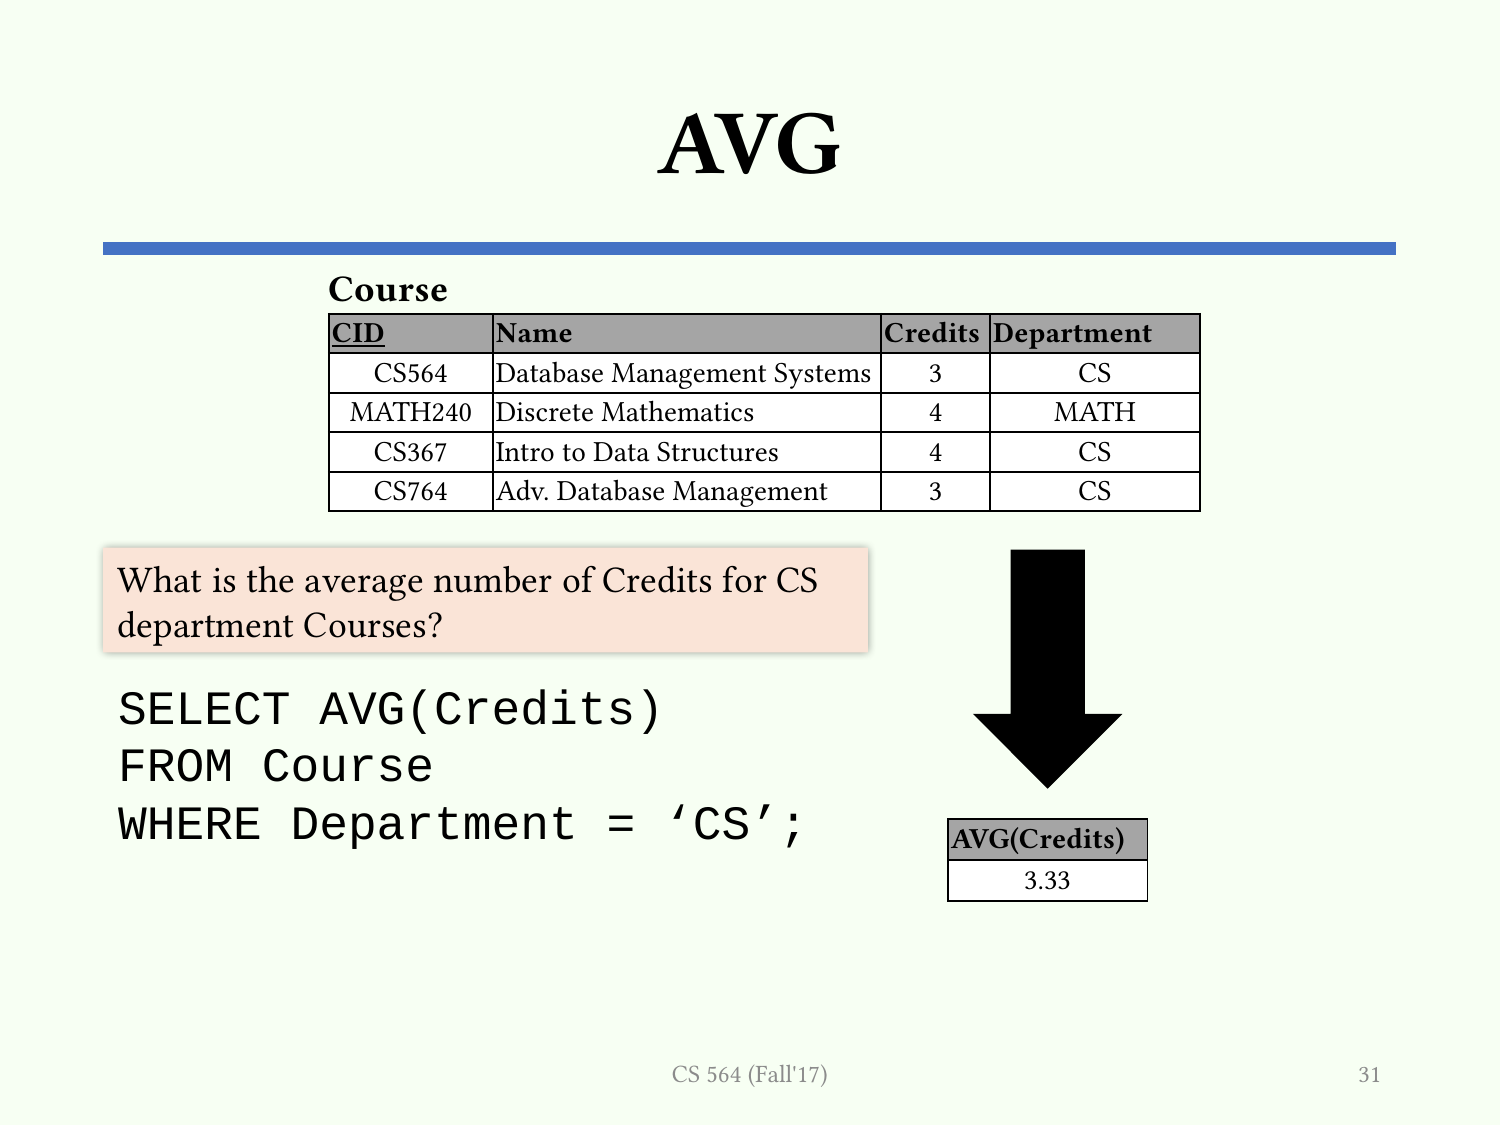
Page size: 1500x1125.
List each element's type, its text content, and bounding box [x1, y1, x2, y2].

table_header CID [330, 315, 492, 352]
table_cell CS764 [330, 473, 492, 510]
text_box Course [313, 256, 464, 317]
table_cell CS [991, 354, 1199, 392]
table_cell 3 [882, 354, 989, 392]
table_header Name [494, 315, 880, 352]
table_cell 3 [882, 473, 989, 510]
table_cell 3.33 [949, 861, 1147, 900]
footer CS 564 (Fall'17) [496, 1042, 1004, 1103]
title AVG [103, 35, 1397, 253]
text_box What is the average number of Credits for CS department Courses? [103, 547, 868, 653]
table_cell MATH240 [330, 394, 492, 431]
table_header Department [991, 315, 1199, 352]
table_cell MATH [991, 394, 1199, 431]
table_cell CS564 [330, 354, 492, 392]
slide_number 31 [1059, 1042, 1397, 1103]
table_cell 4 [882, 394, 989, 431]
text_box [972, 549, 1123, 789]
table_cell CS [991, 433, 1199, 471]
table_cell CS [991, 473, 1199, 510]
text_box SELECT AVG(Credits) FROM Course WHERE Department = ‘CS’; [103, 668, 1003, 877]
table_cell Adv. Database Management [494, 473, 880, 510]
table_cell Intro to Data Structures [494, 433, 880, 471]
table_header AVG(Credits) [949, 820, 1147, 859]
table_cell 4 [882, 433, 989, 471]
table_cell CS367 [330, 433, 492, 471]
table_cell Database Management Systems [494, 354, 880, 392]
table_header Credits [882, 315, 989, 352]
table_cell Discrete Mathematics [494, 394, 880, 431]
